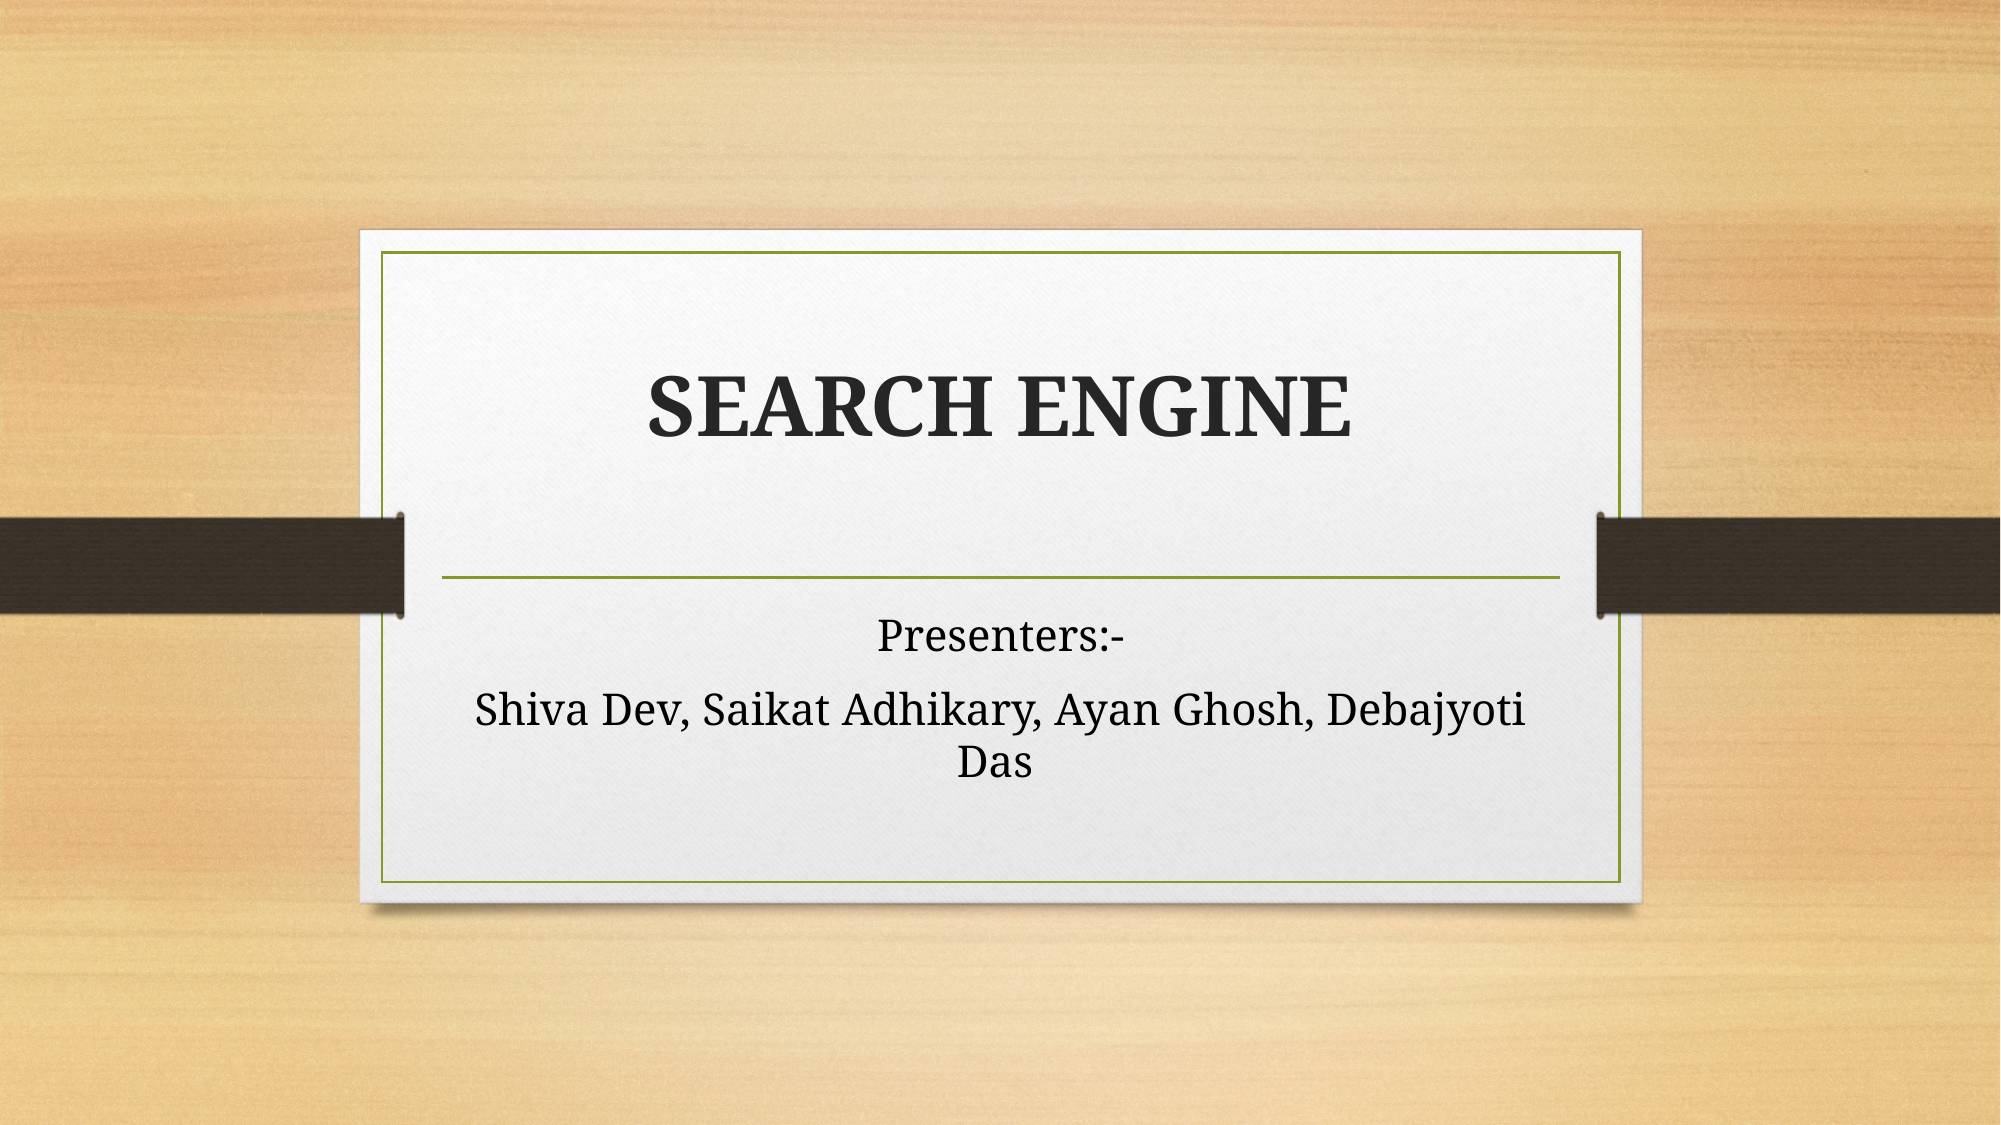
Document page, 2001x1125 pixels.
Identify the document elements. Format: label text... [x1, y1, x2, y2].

title SEARCH ENGINE [441, 211, 1560, 461]
subtitle Presenters:- Shiva Dev, Saikat Adhikary, Ayan Ghosh, Debajyoti Das [441, 600, 1560, 817]
picture [0, 0, 2001, 1125]
